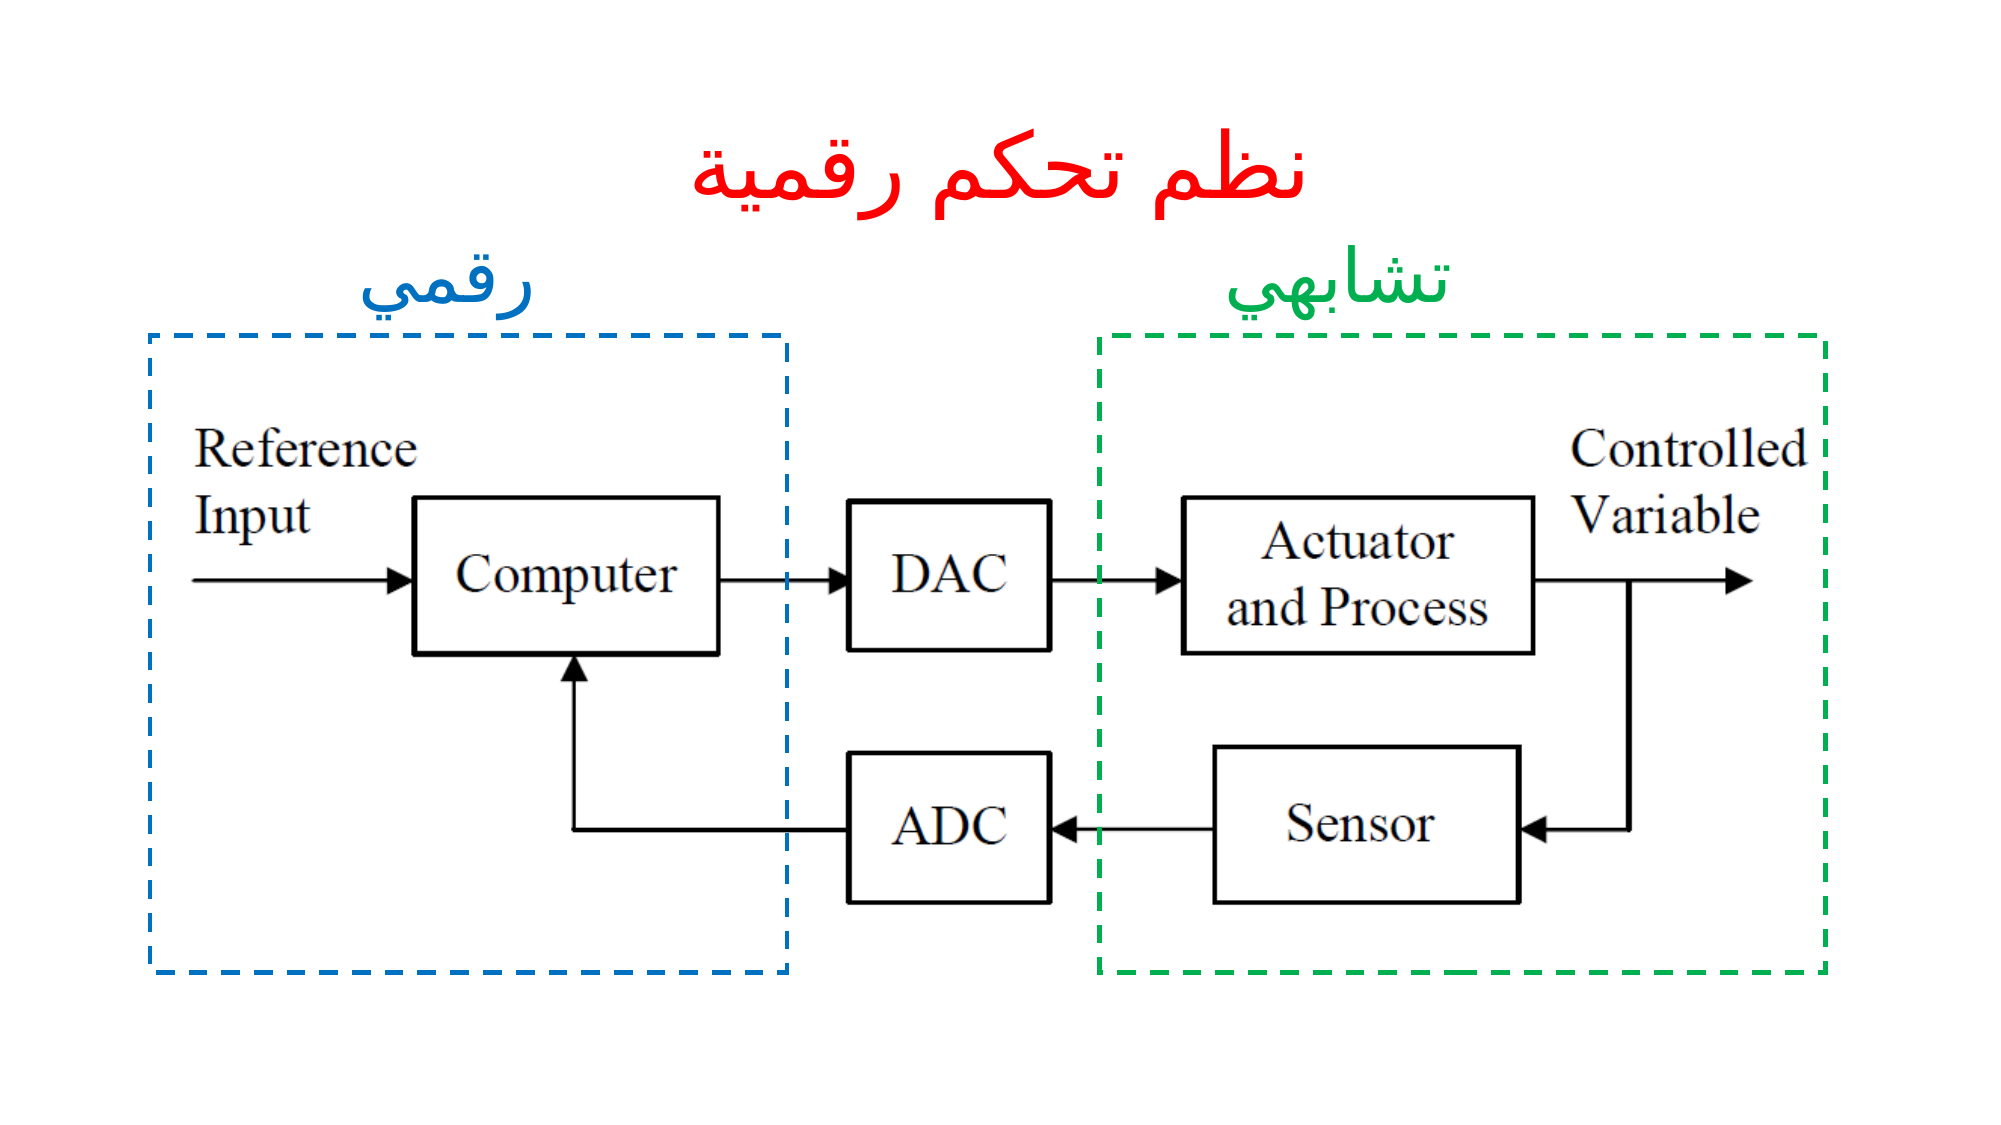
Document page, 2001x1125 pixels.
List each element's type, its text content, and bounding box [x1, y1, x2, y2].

text_box [149, 964, 788, 973]
text_box [149, 334, 788, 349]
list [137, 349, 1863, 964]
text_box [1099, 964, 1826, 973]
text_box تشابهي [1209, 220, 1468, 325]
title نظم تحكم رقمية [137, 59, 1863, 278]
text_box رقمي [343, 220, 551, 325]
text_box [1099, 334, 1826, 349]
